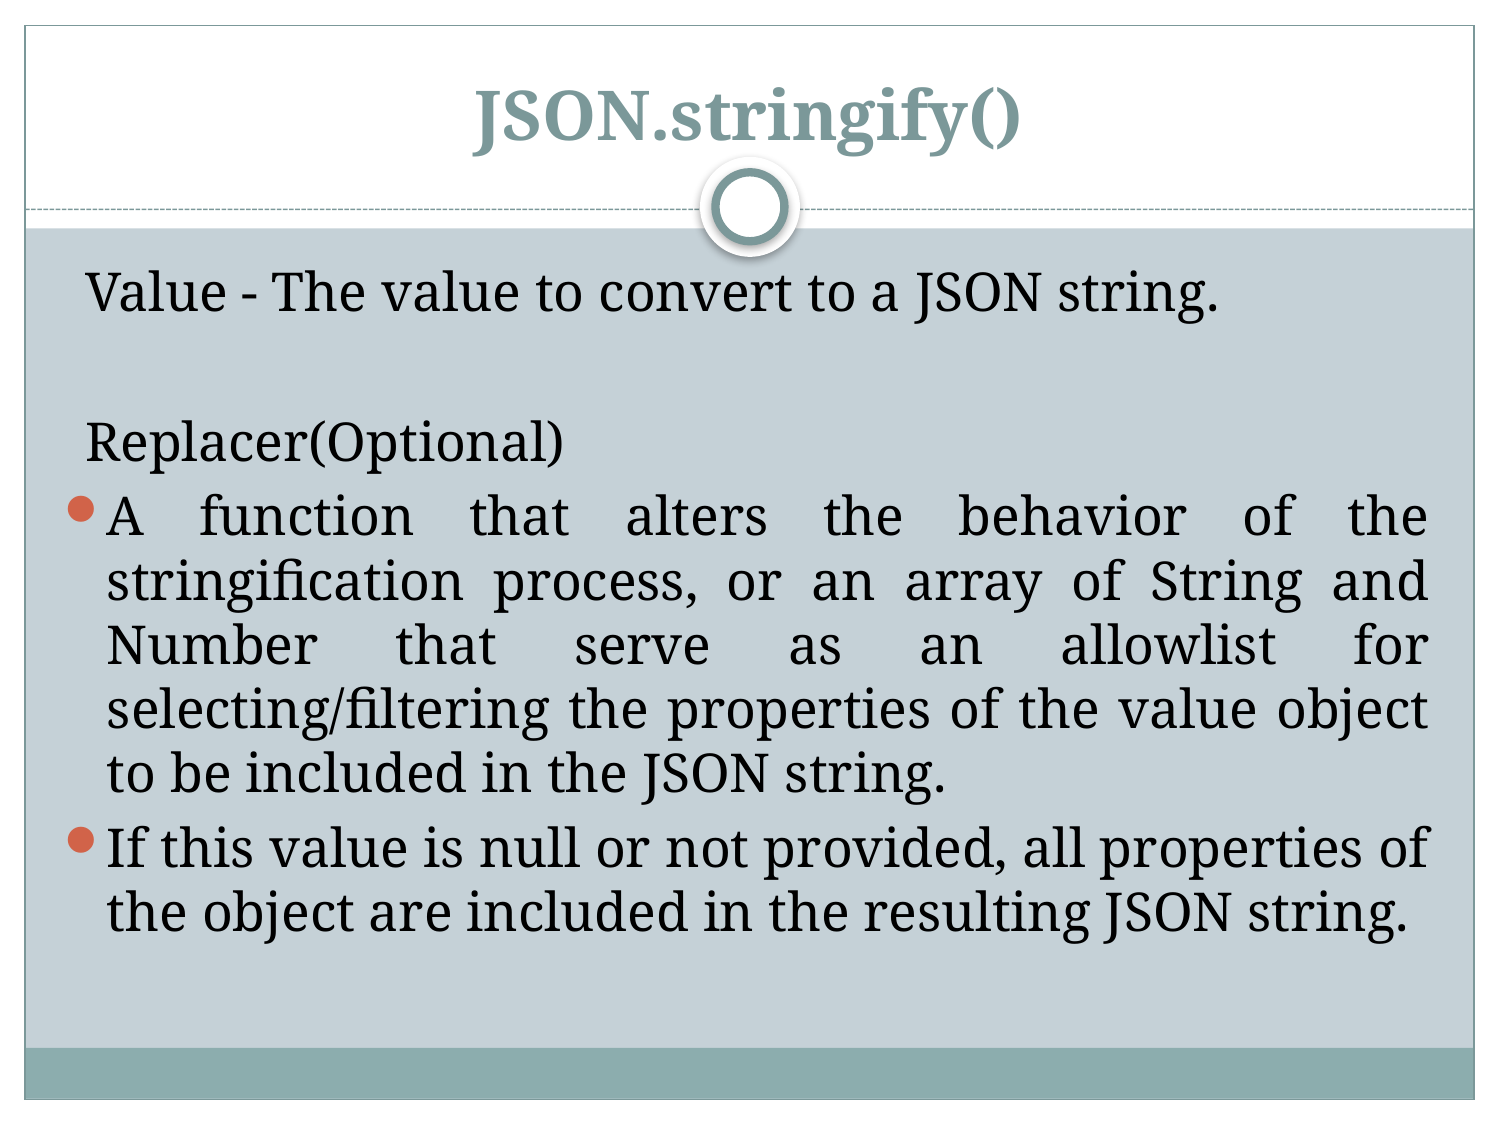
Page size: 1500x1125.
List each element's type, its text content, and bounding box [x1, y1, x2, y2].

list Value - The value to convert to a JSON string. Replacer(Optional) A function that alters the behavior of the stringification process, or an array of String and Number that serve as an allowlist for selecting/filtering the properties of the value object to be included in the JSON string. If this value is null or not provided, all properties of the object are included in the resulting JSON string. [49, 250, 1445, 1001]
title JSON.stringify() [49, 37, 1450, 162]
text_box [1168, 210, 1199, 316]
